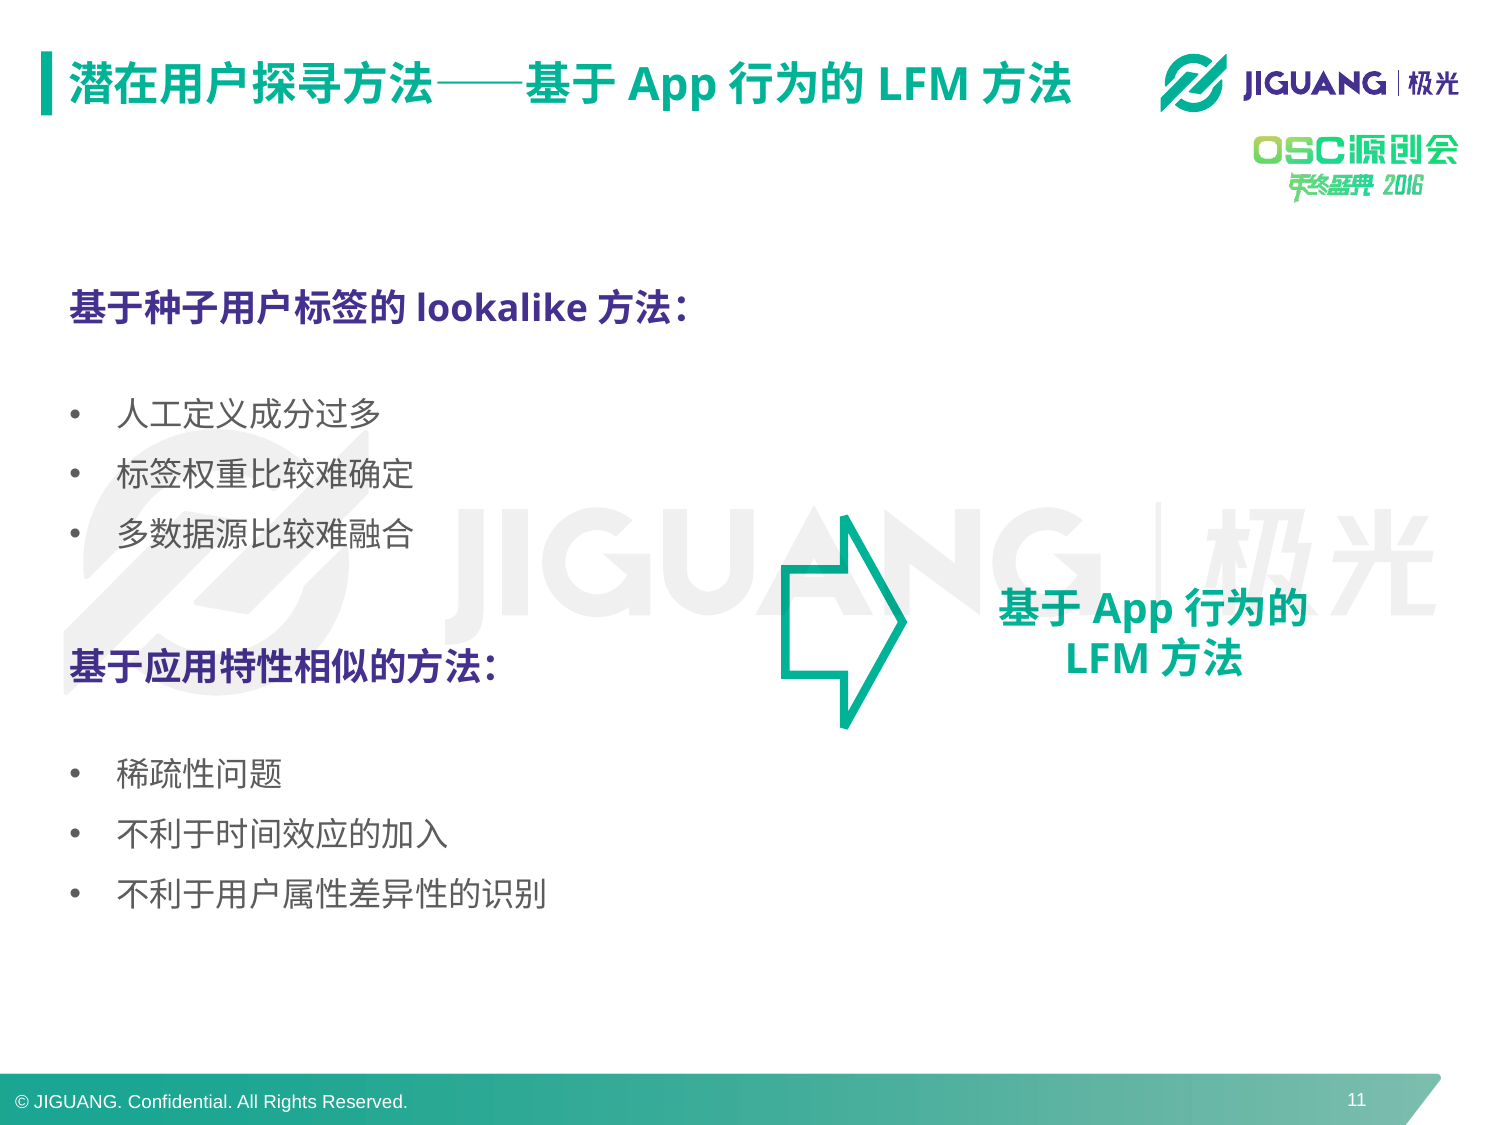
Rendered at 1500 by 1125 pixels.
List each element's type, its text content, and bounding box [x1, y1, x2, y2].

slide_number 11 [1316, 1080, 1397, 1118]
footer © JIGUANG. Confidential. All Rights Reserved. [0, 1082, 579, 1118]
title 潜在用户探寻方法——基于App行为的LFM方法 [53, 49, 1140, 123]
text_box [842, 696, 863, 729]
picture [0, 0, 1500, 1125]
text_box 基于种子用户标签的lookalike方法： 人工定义成分过多 标签权重比较难确定 多数据源比较难融合 基于应用特性相似的方法： 稀疏性问题 不利于时间效应的加入 不利于用户属性差异性的识别 [54, 276, 711, 921]
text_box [63, 428, 1437, 696]
